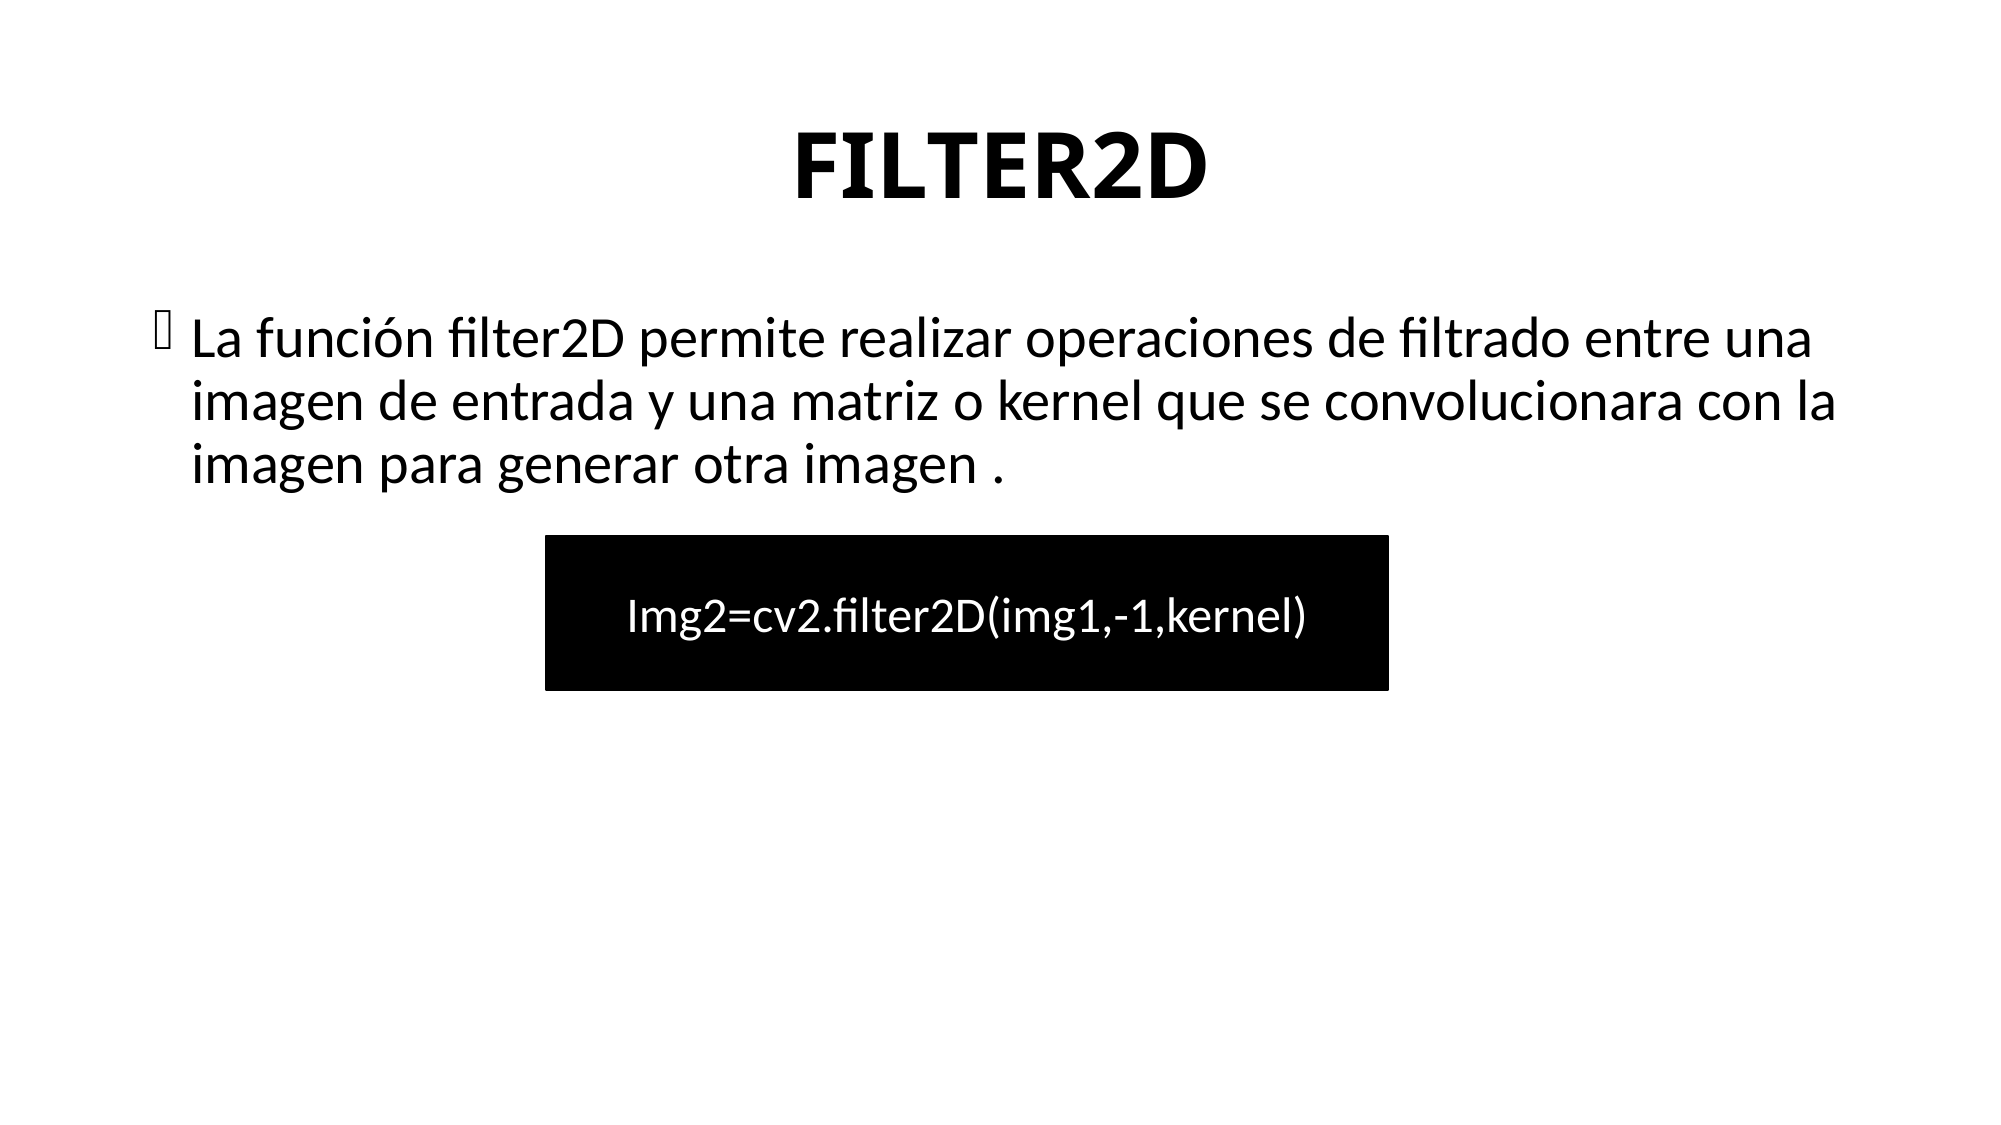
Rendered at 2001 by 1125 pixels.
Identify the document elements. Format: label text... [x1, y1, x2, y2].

title FILTER2D [138, 60, 1864, 278]
text_box Img2=cv2.filter2D(img1,-1,kernel) [545, 535, 1389, 691]
list La función filter2D permite realizar operaciones de filtrado entre una imagen de entrada y una matriz o kernel que se convolucionara con la imagen para generar otra imagen . [138, 299, 1864, 1014]
